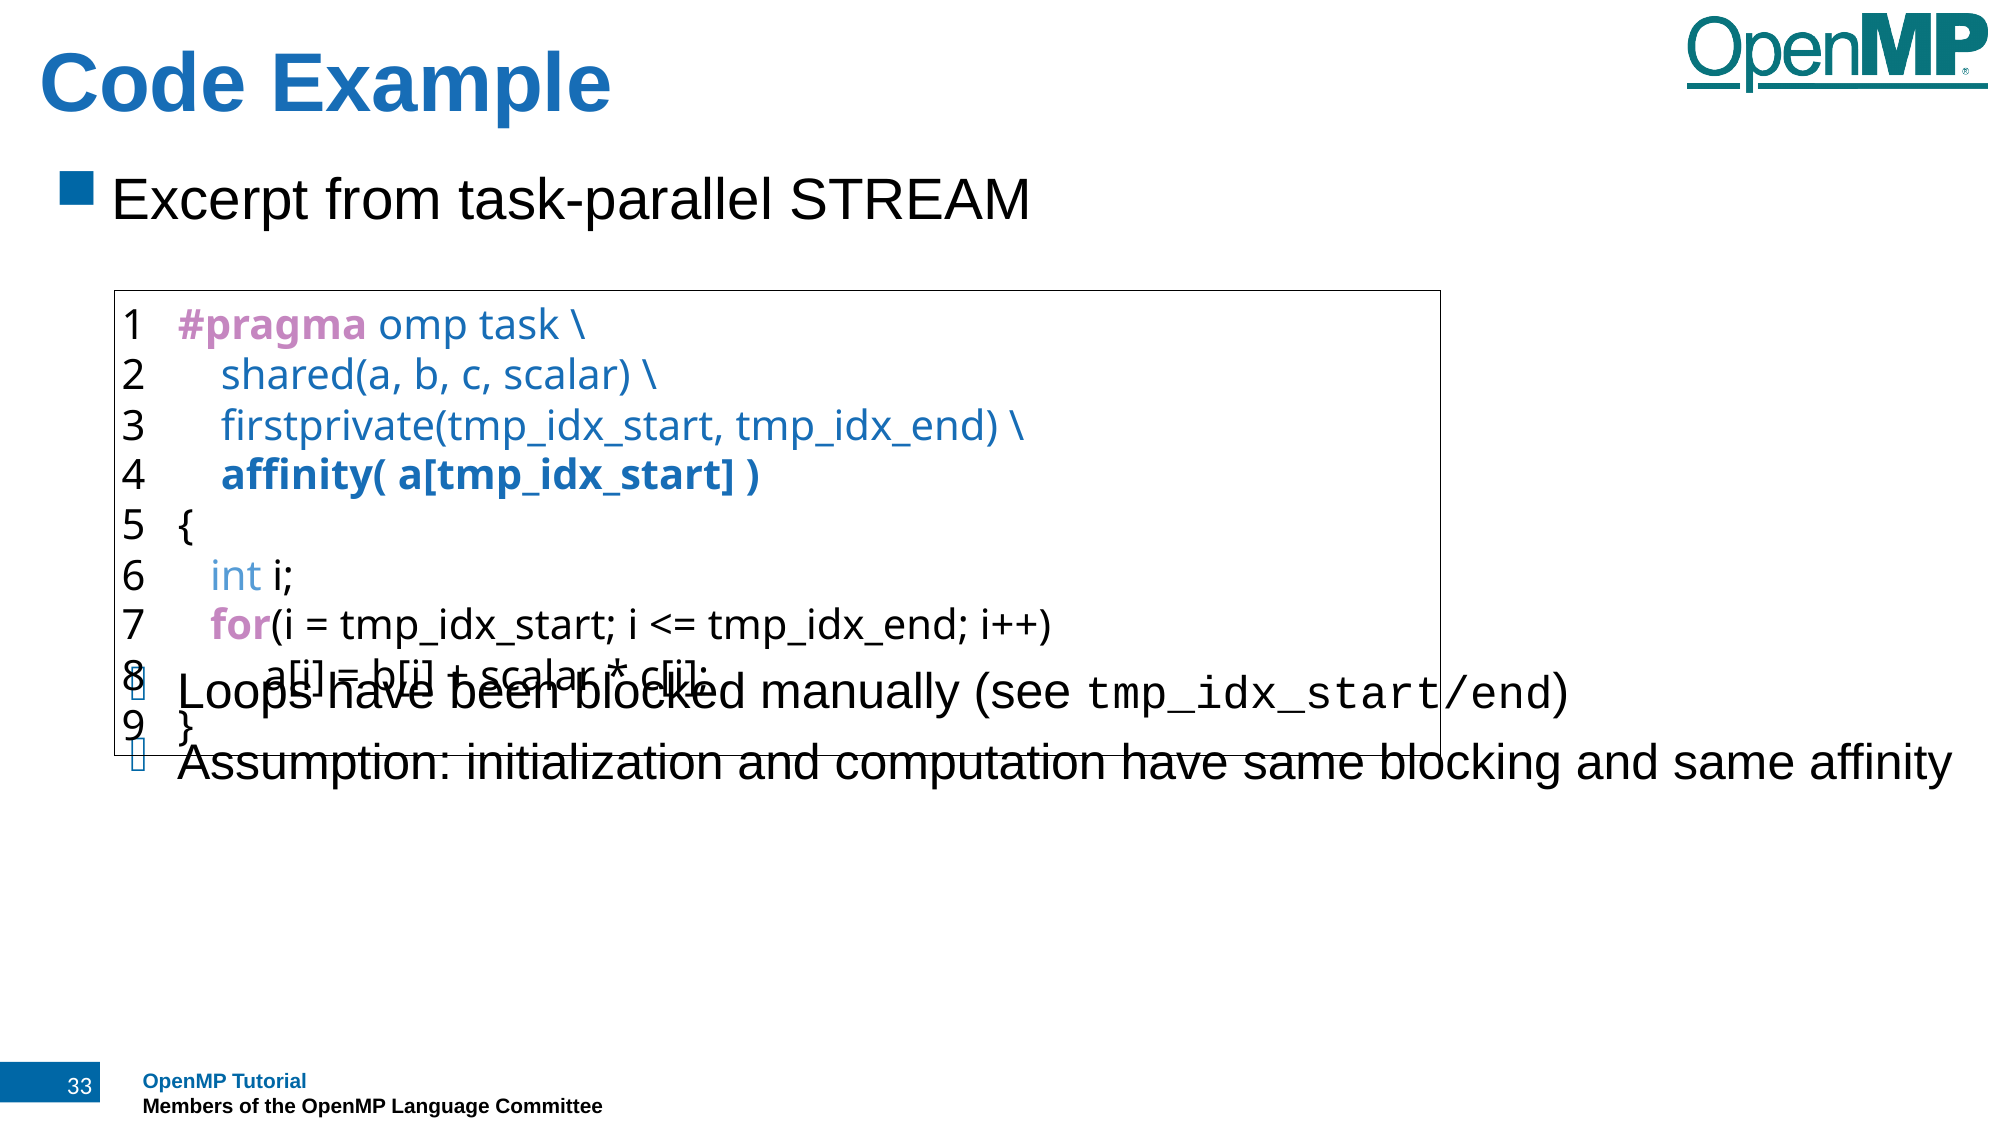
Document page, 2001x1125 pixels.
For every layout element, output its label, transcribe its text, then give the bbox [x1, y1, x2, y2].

list Excerpt from task-parallel STREAM Loops have been blocked manually (see tmp_idx_start/end) Assumption: initialization and computation have same blocking and same affinity [54, 160, 2000, 977]
list Code Example [38, 30, 1615, 138]
picture [1687, 13, 1988, 93]
text_box 1 #pragma omp task \ 2 shared(a, b, c, scalar) \ 3 firstprivate(tmp_idx_start, tmp_idx_end) \ 4 affinity( a[tmp_idx_start] ) 5 { 6 int i; 7 for(i = tmp_idx_start; i <= tmp_idx_end; i++) 8 a[i] = b[i] + scalar * c[i]; 9 } [114, 290, 1441, 756]
slide_number 33 [0, 1061, 101, 1103]
